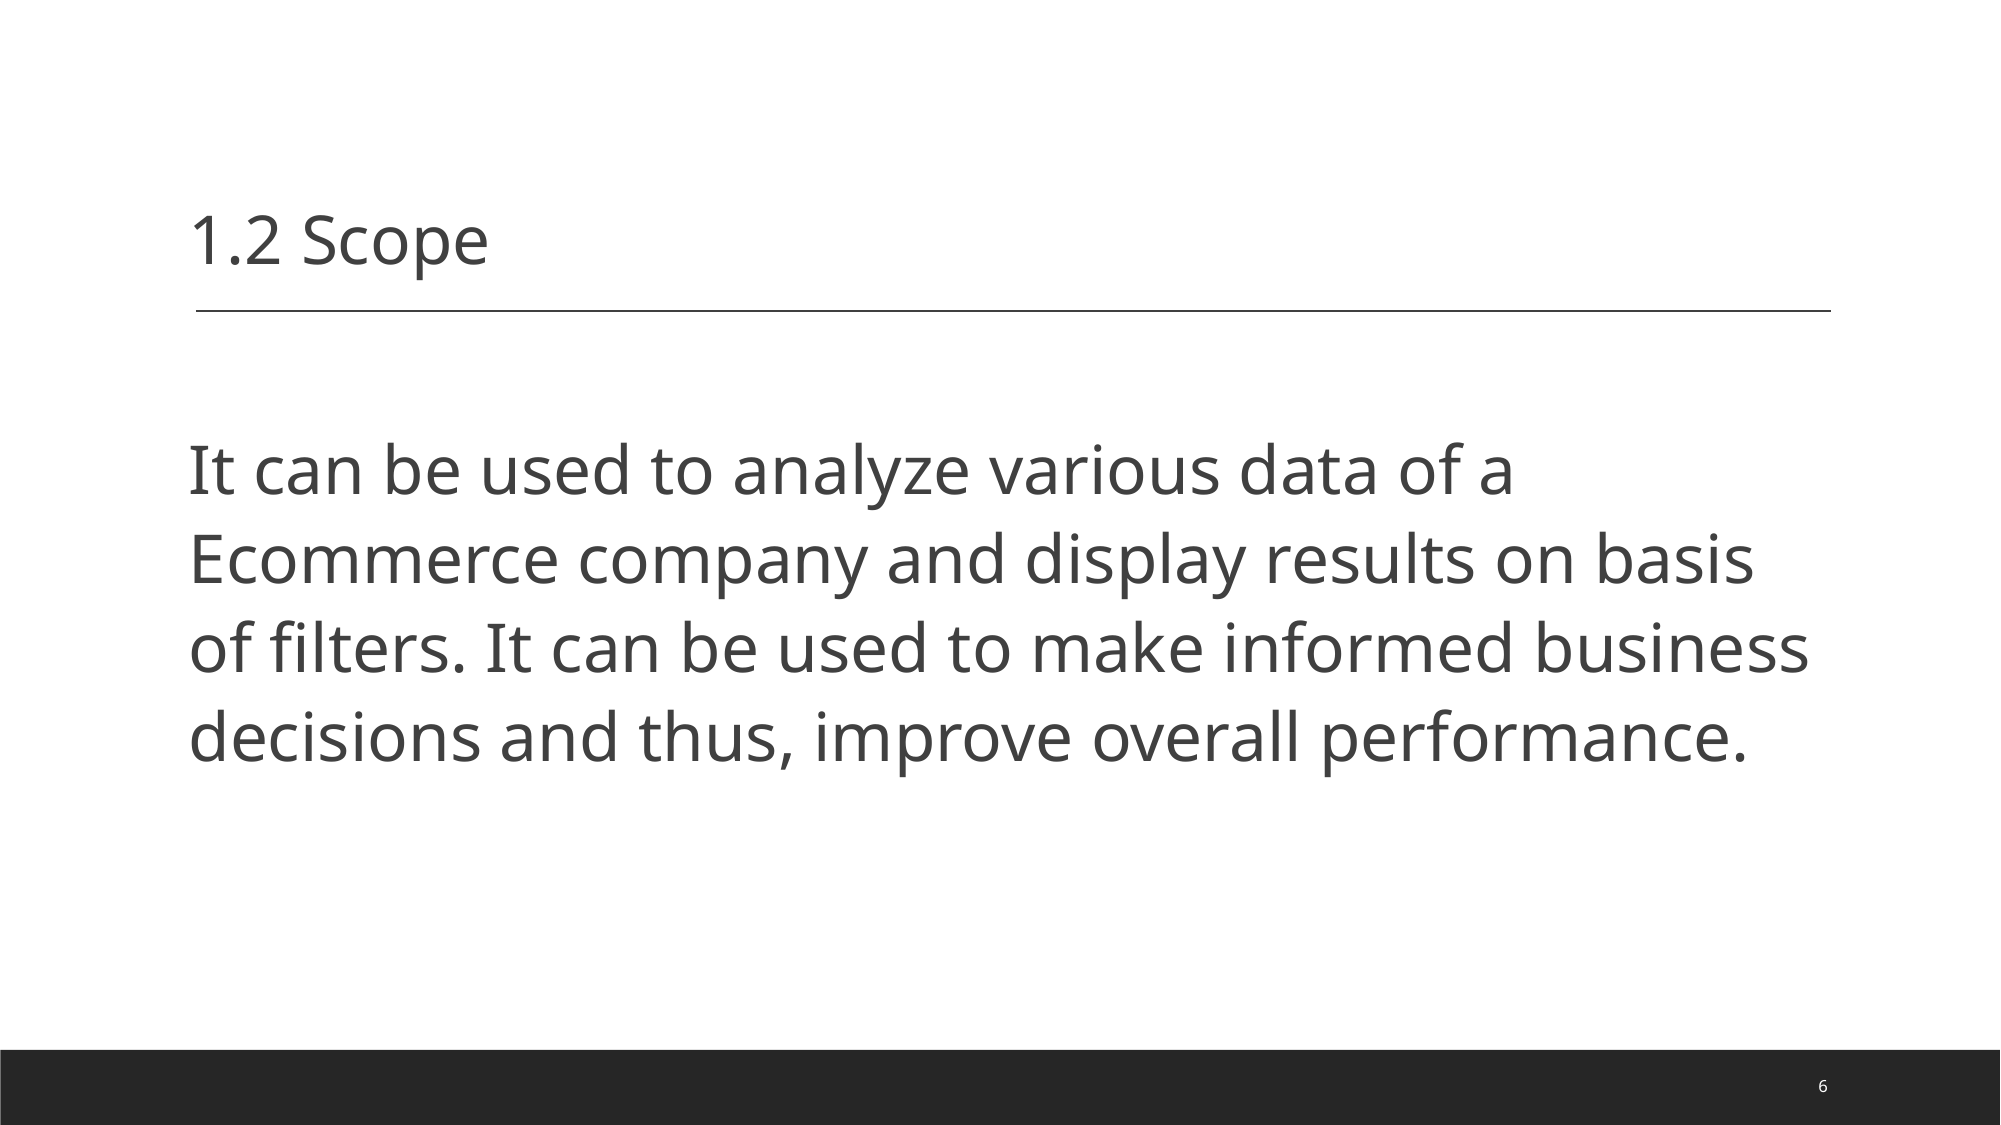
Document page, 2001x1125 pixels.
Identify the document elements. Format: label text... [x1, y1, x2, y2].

list 1.2 Scope It can be used to analyze various data of a Ecommerce company and display results on basis of filters. It can be used to make informed business decisions and thus, improve overall performance. [174, 181, 1825, 799]
slide_number 6 [1803, 1057, 1932, 1118]
